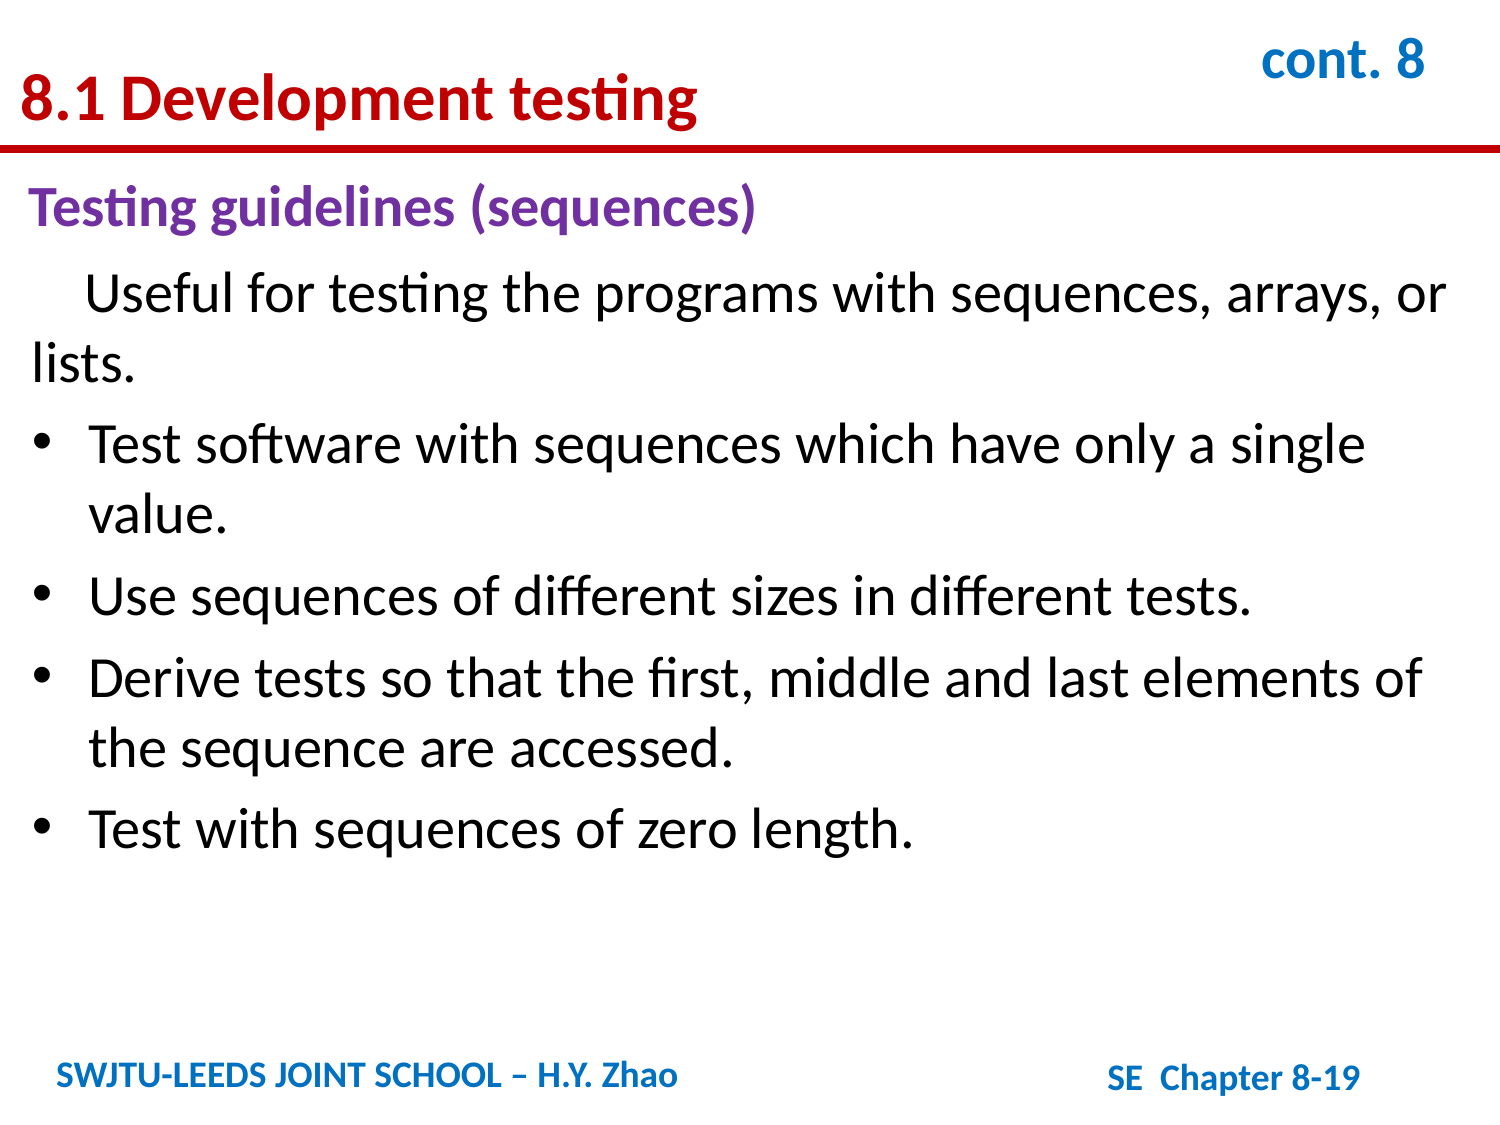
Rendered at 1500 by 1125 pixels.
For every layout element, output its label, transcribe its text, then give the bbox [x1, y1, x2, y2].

text_box 8.1 Development testing [5, 30, 1140, 142]
text_box Useful for testing the programs with sequences, arrays, or lists. Test software with sequences which have only a single value. Use sequences of different sizes in different tests. Derive tests so that the first, middle and last elements of the sequence are accessed. Test with sequences of zero length. [16, 246, 1483, 990]
footer SWJTU-LEEDS JOINT SCHOOL – H.Y. Zhao [41, 1042, 988, 1103]
slide_number SE Chapter 8-19 [1092, 1045, 1484, 1106]
text_box cont. 8 [1246, 30, 1483, 150]
text_box Testing guidelines (sequences) [14, 160, 1483, 246]
